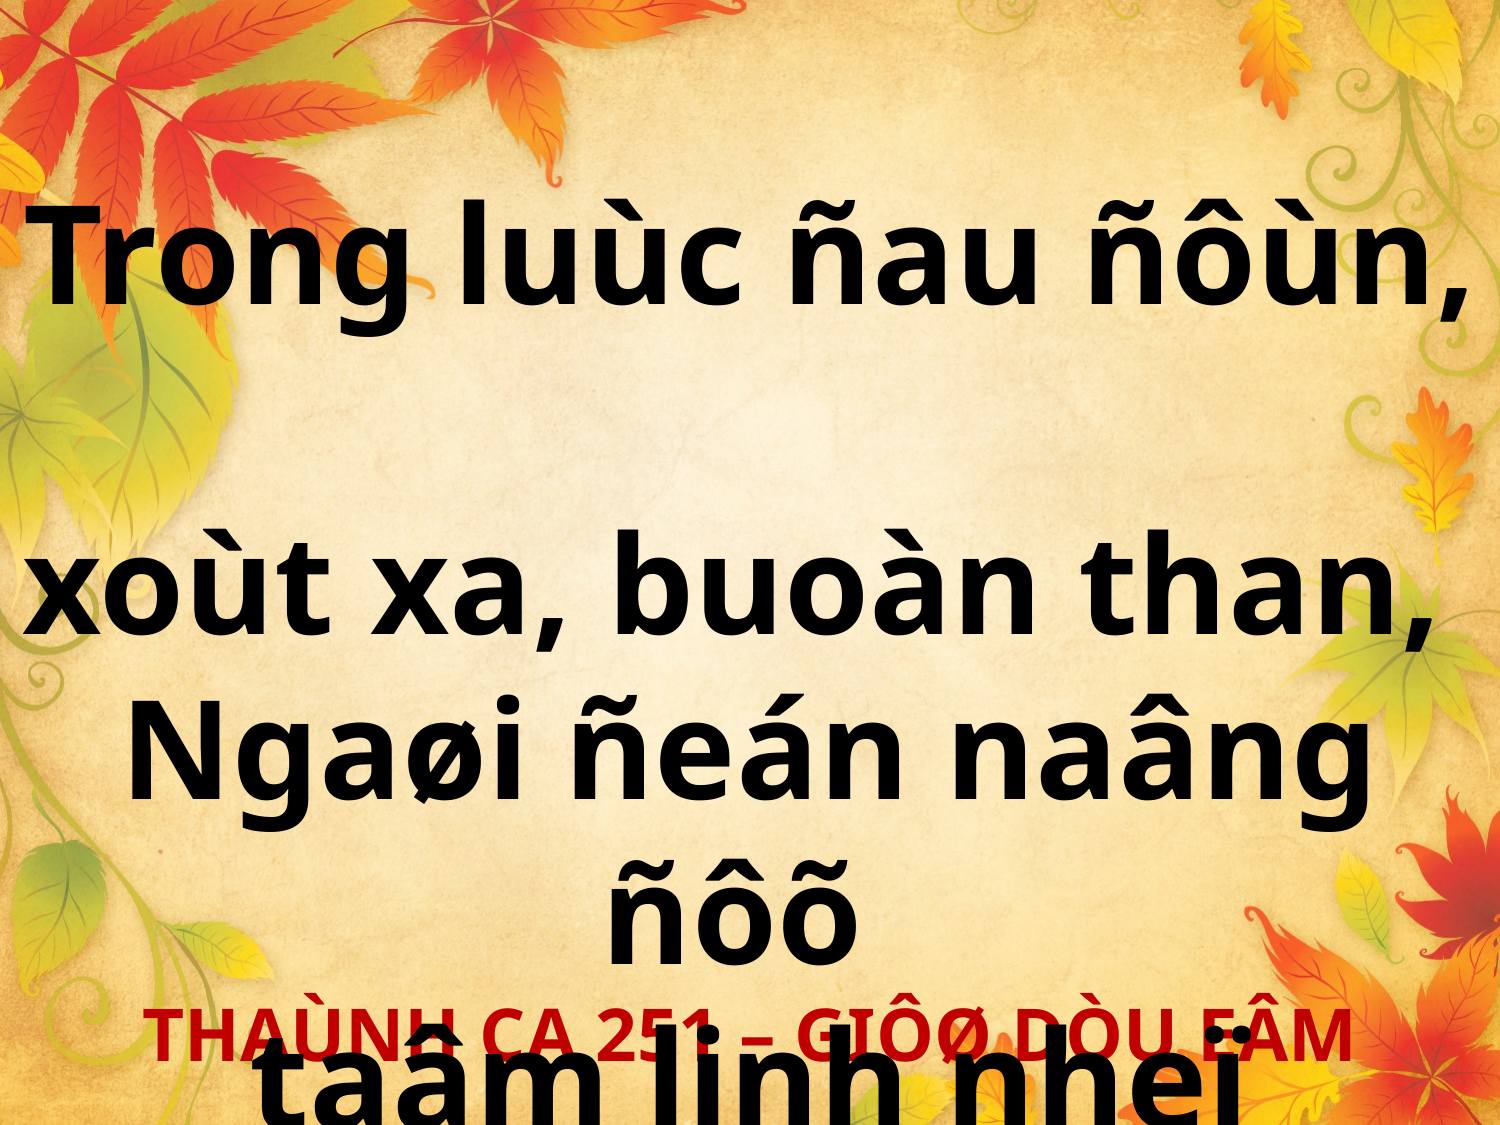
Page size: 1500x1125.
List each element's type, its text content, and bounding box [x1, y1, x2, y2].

picture [0, 0, 1500, 159]
text_box Trong luùc ñau ñôùn, xoùt xa, buoàn than, Ngaøi ñeán naâng ñôõ taâm linh nheï nhaøng. [0, 159, 1500, 1125]
